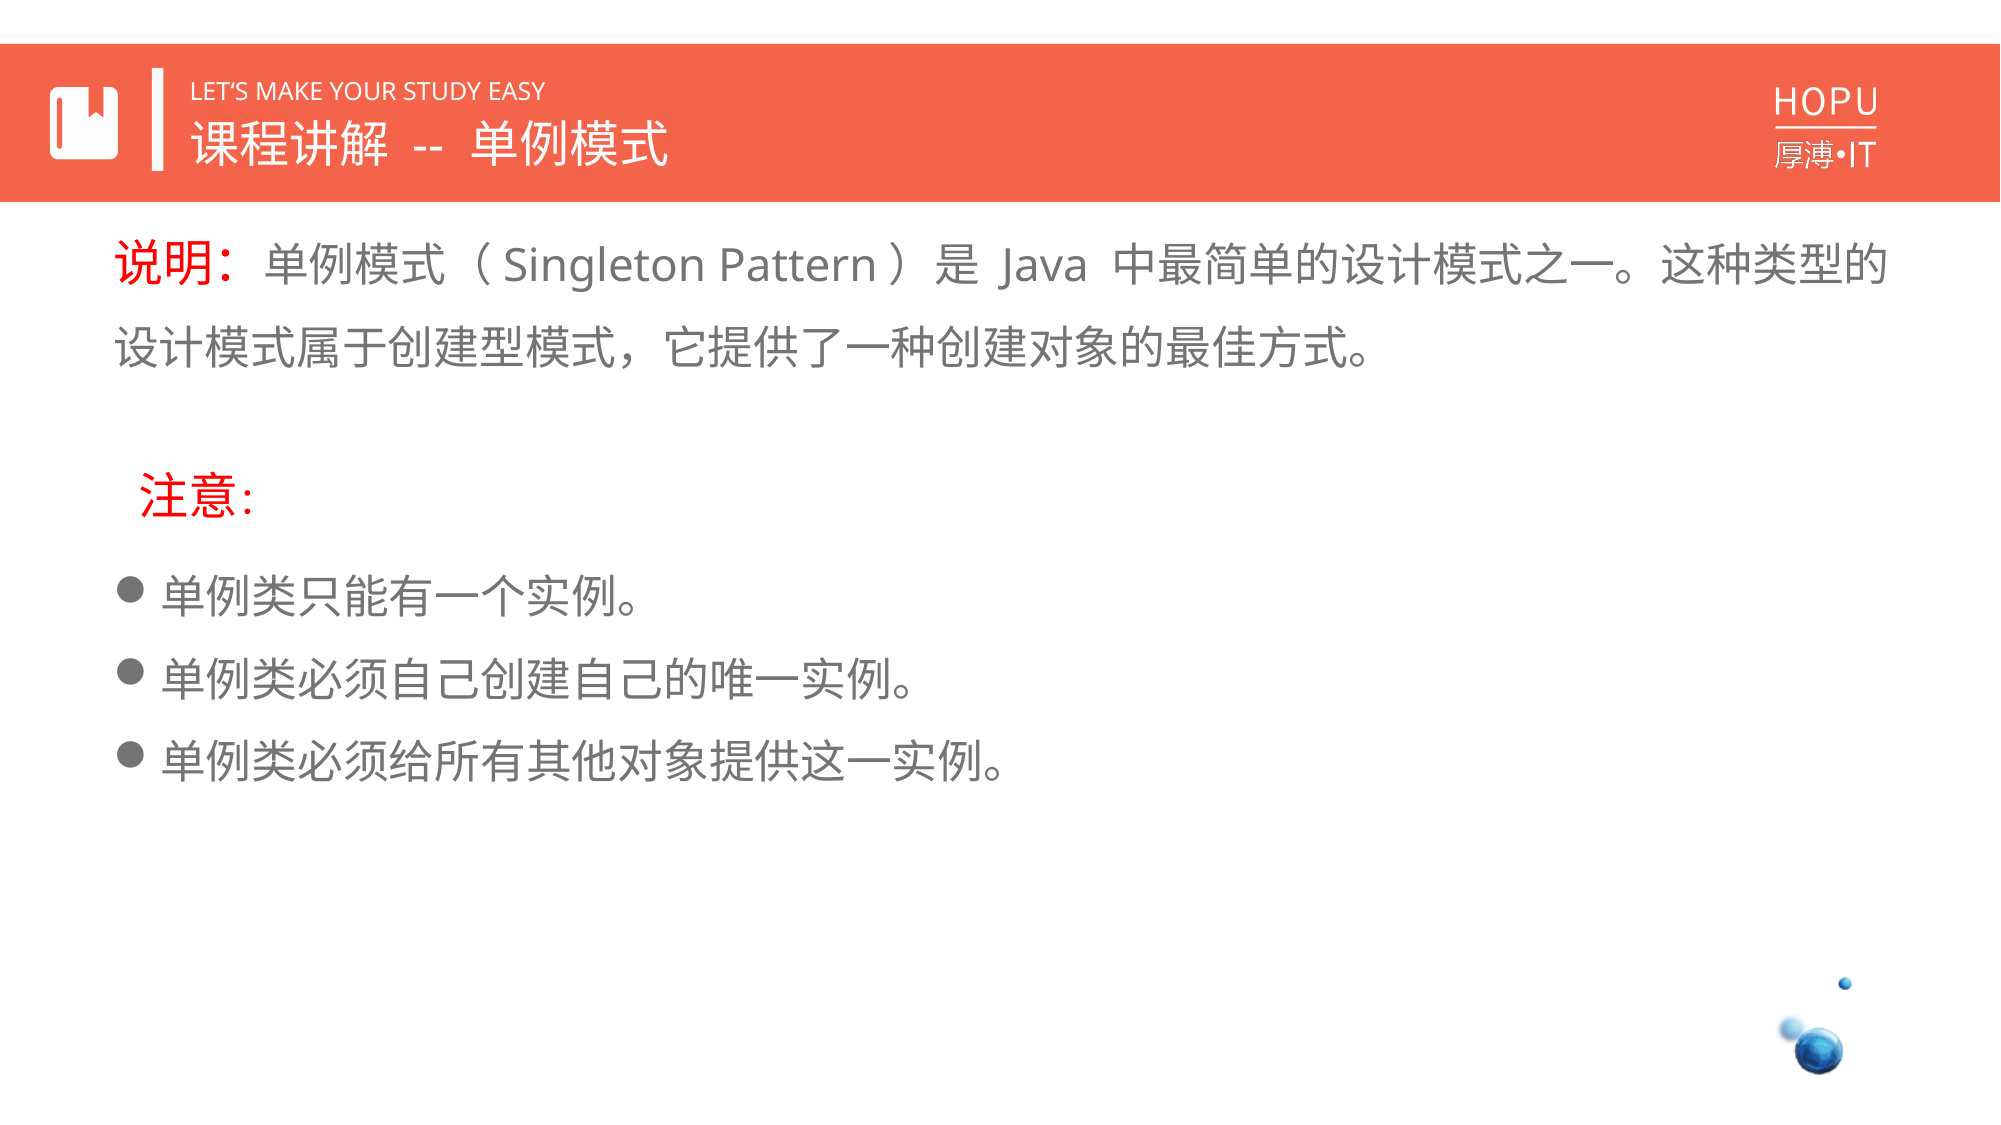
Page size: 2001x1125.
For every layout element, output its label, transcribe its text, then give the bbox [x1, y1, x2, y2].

picture [1700, 921, 1878, 1105]
text_box 单例类只能有一个实例。 单例类必须自己创建自己的唯一实例。 单例类必须给所有其他对象提供这一实例。 [98, 532, 1863, 796]
text_box 说明：单例模式（Singleton Pattern）是 Java 中最简单的设计模式之一。这种类型的设计模式属于创建型模式，它提供了一种创建对象的最佳方式。 [98, 193, 1908, 381]
text_box [316, 43, 2000, 203]
text_box LET‘S MAKE YOUR STUDY EASY [316, 67, 893, 113]
text_box 课程讲解 -- 单例模式 [316, 117, 1326, 180]
picture [1773, 75, 1878, 181]
text_box 注意： [123, 457, 291, 533]
picture [0, 0, 316, 253]
